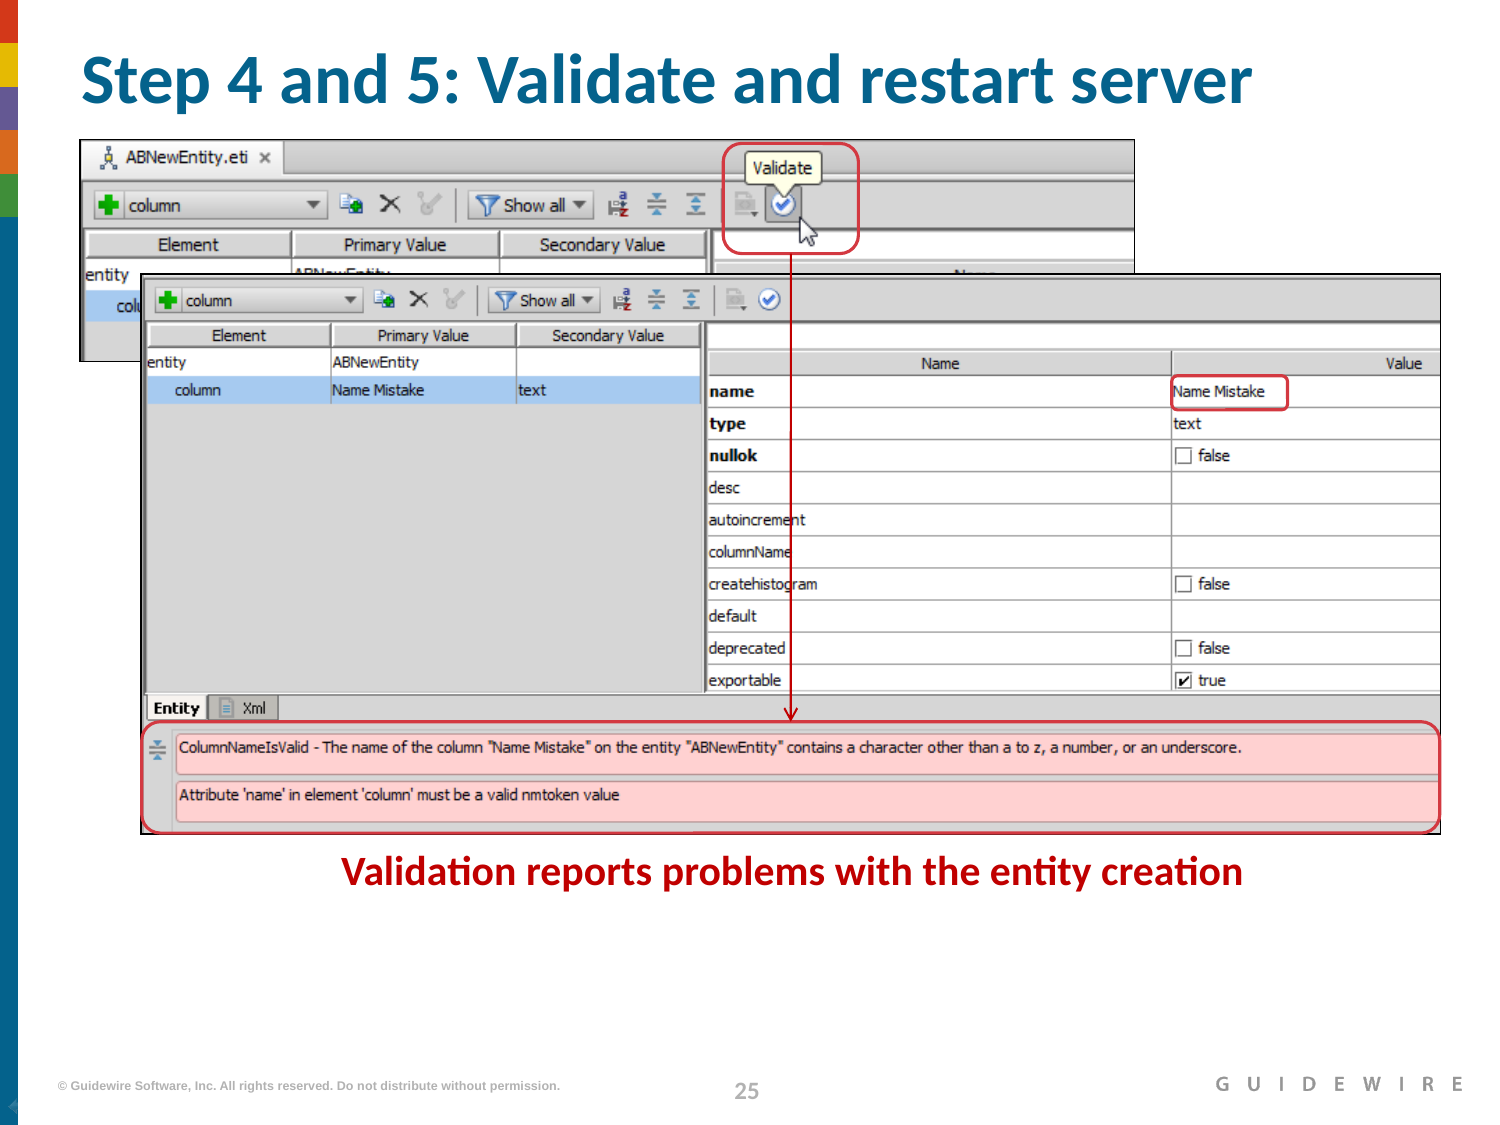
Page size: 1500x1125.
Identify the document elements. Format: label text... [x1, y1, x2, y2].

picture [10, 1101, 18, 1111]
picture [1215, 1073, 1480, 1096]
text_box Validation reports problems with the entity creation [326, 843, 1256, 896]
title Step 4 and 5: Validate and restart server [81, 19, 1446, 142]
picture [80, 140, 1440, 834]
picture [0, 0, 18, 216]
